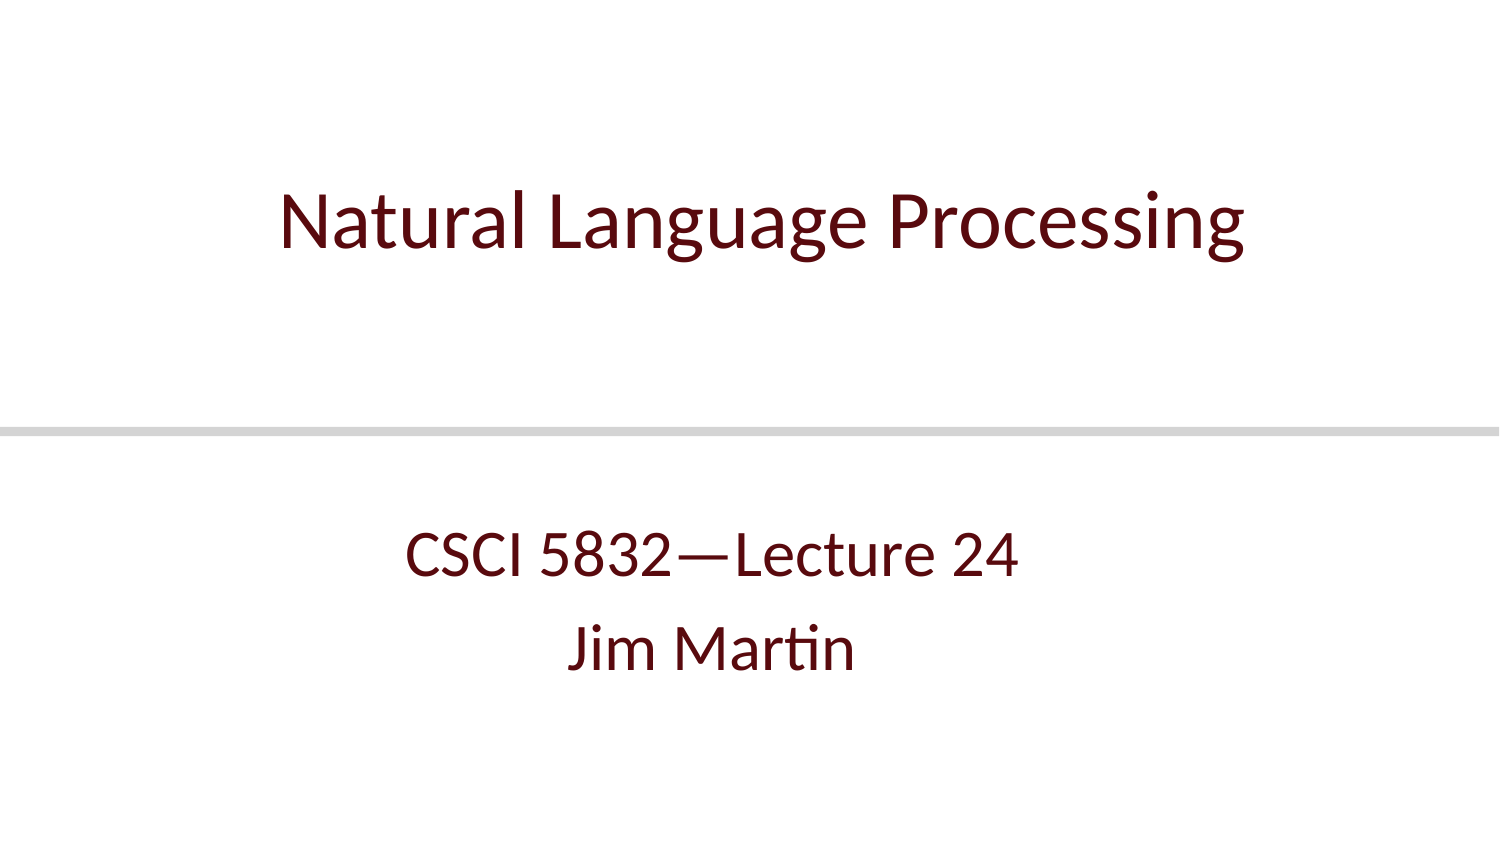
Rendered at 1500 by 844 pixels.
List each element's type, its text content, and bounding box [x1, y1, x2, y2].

title Natural Language Processing [99, 71, 1425, 260]
subtitle CSCI 5832—Lecture 24 Jim Martin [187, 409, 1238, 697]
